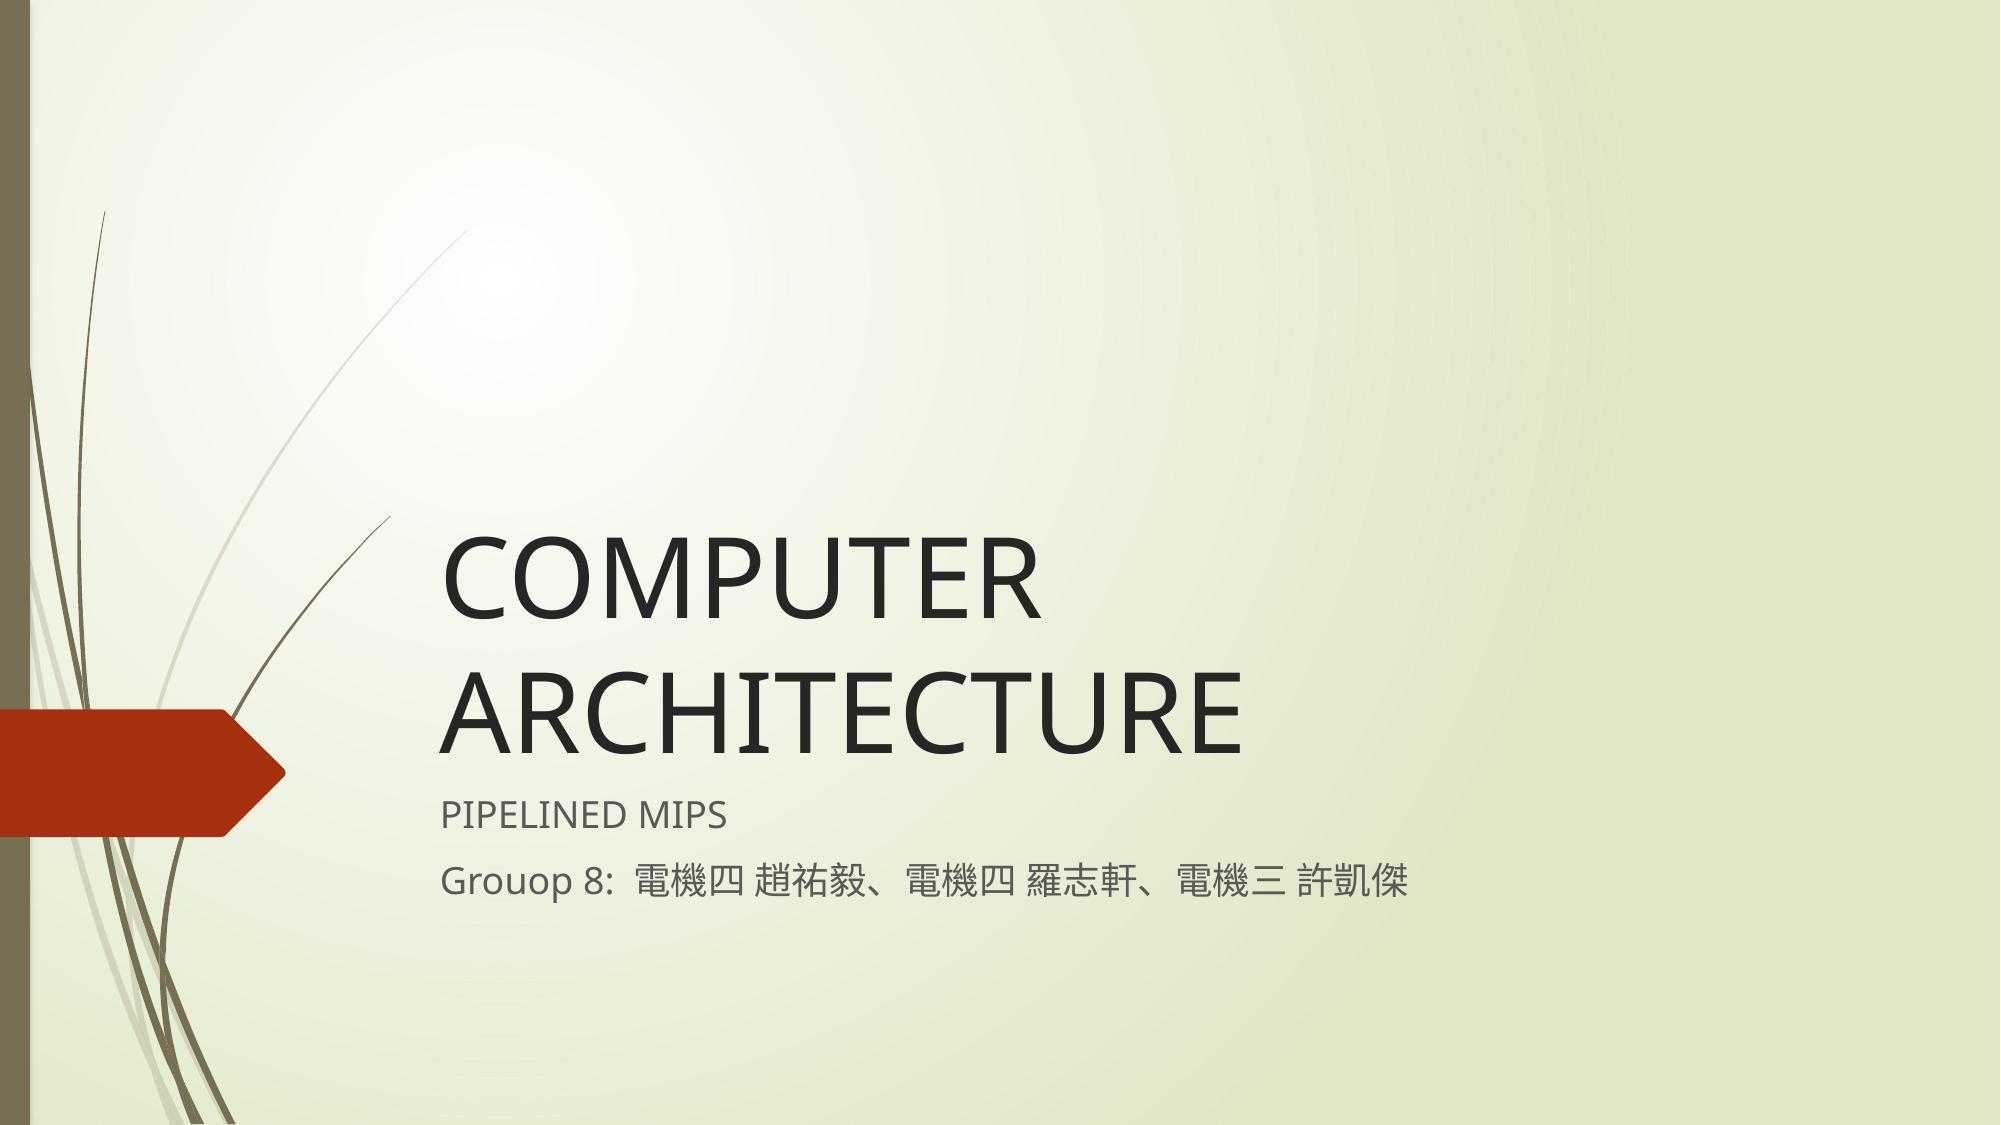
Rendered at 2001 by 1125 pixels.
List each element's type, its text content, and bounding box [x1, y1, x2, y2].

title COMPUTER ARCHITECTURE [424, 412, 1888, 783]
subtitle PIPELINED MIPS Grouop 8: 電機四 趙祐毅、電機四 羅志軒、電機三 許凱傑 [424, 783, 1888, 969]
